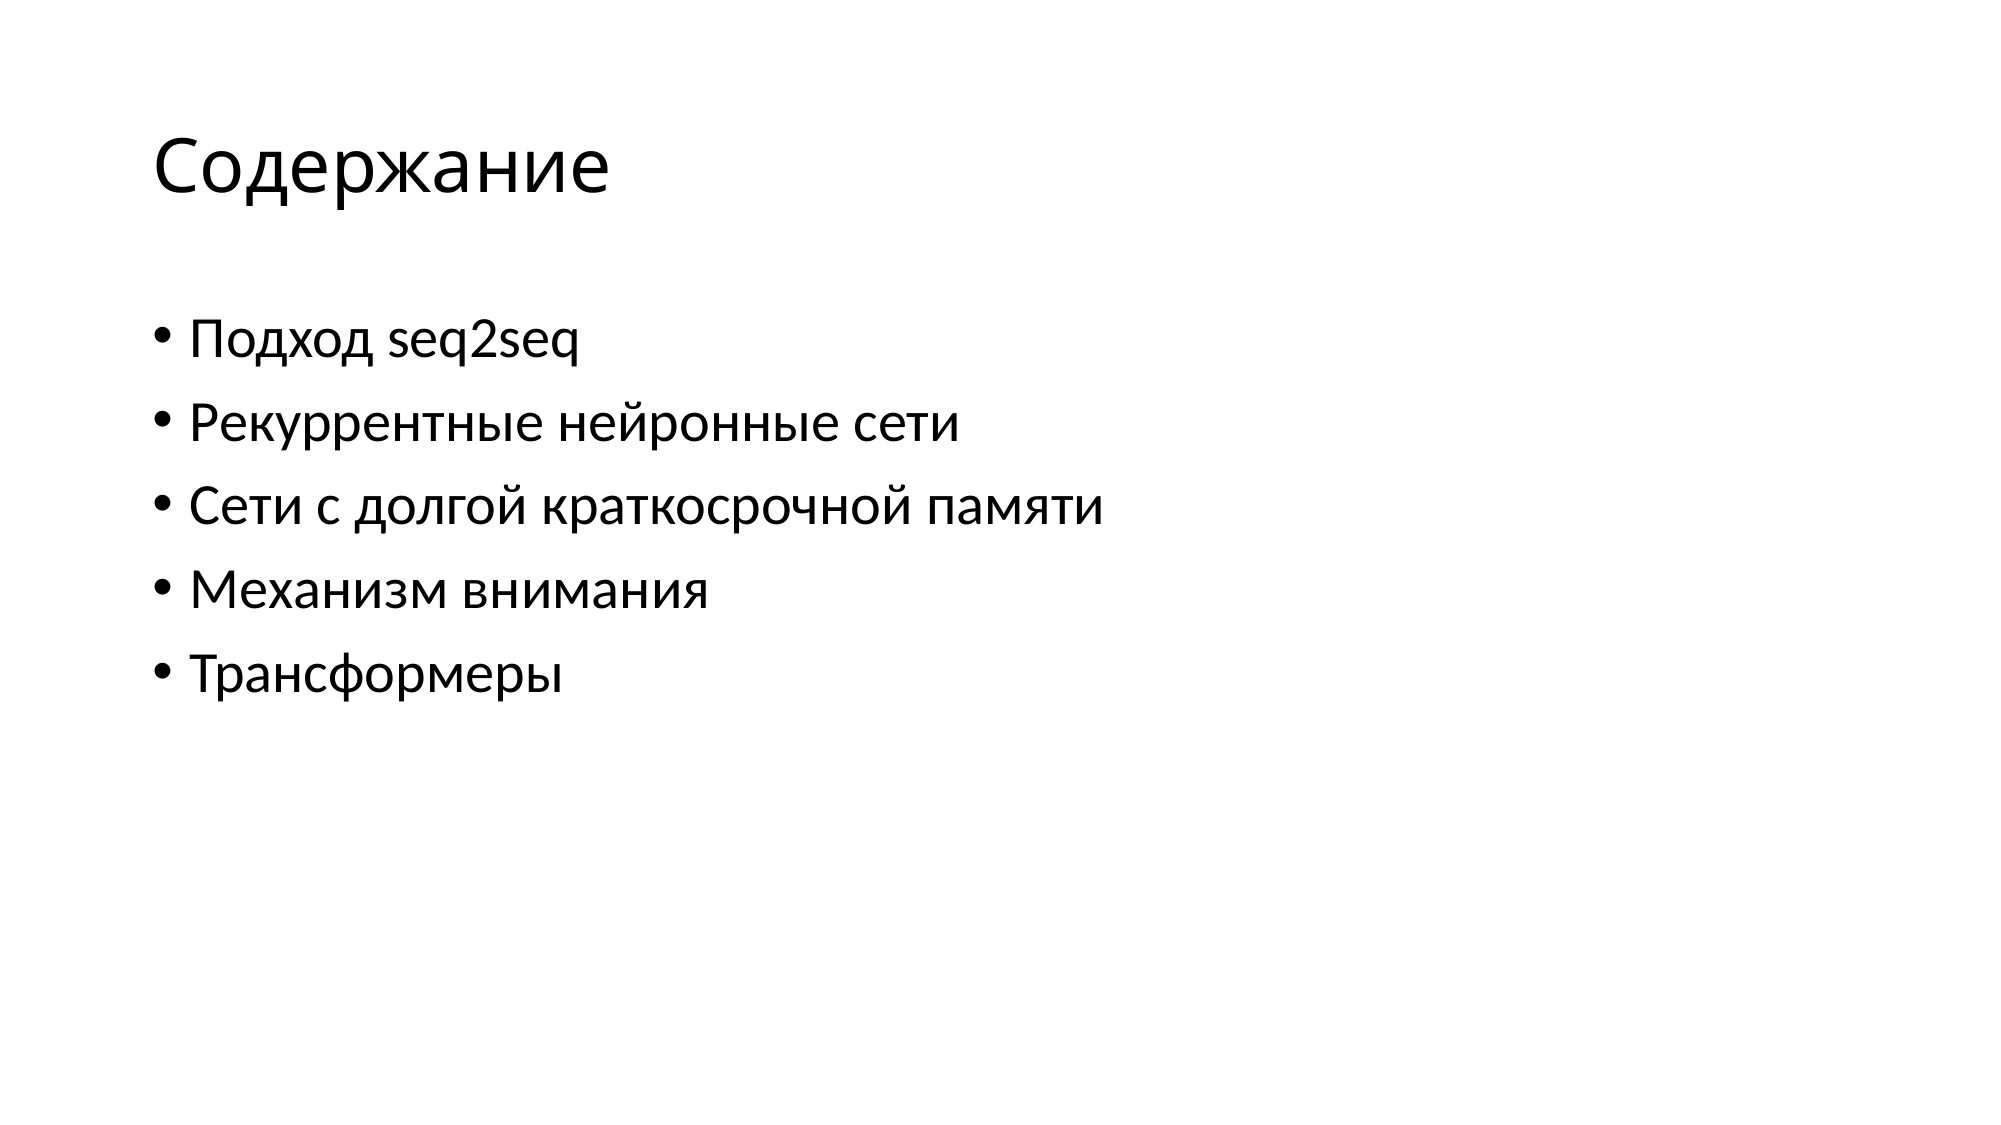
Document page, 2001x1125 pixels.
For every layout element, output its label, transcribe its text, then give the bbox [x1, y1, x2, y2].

list Подход seq2seq Рекуррентные нейронные сети Сети с долгой краткосрочной памяти Механизм внимания Трансформеры [137, 299, 1863, 1014]
title Содержание [137, 59, 1863, 278]
